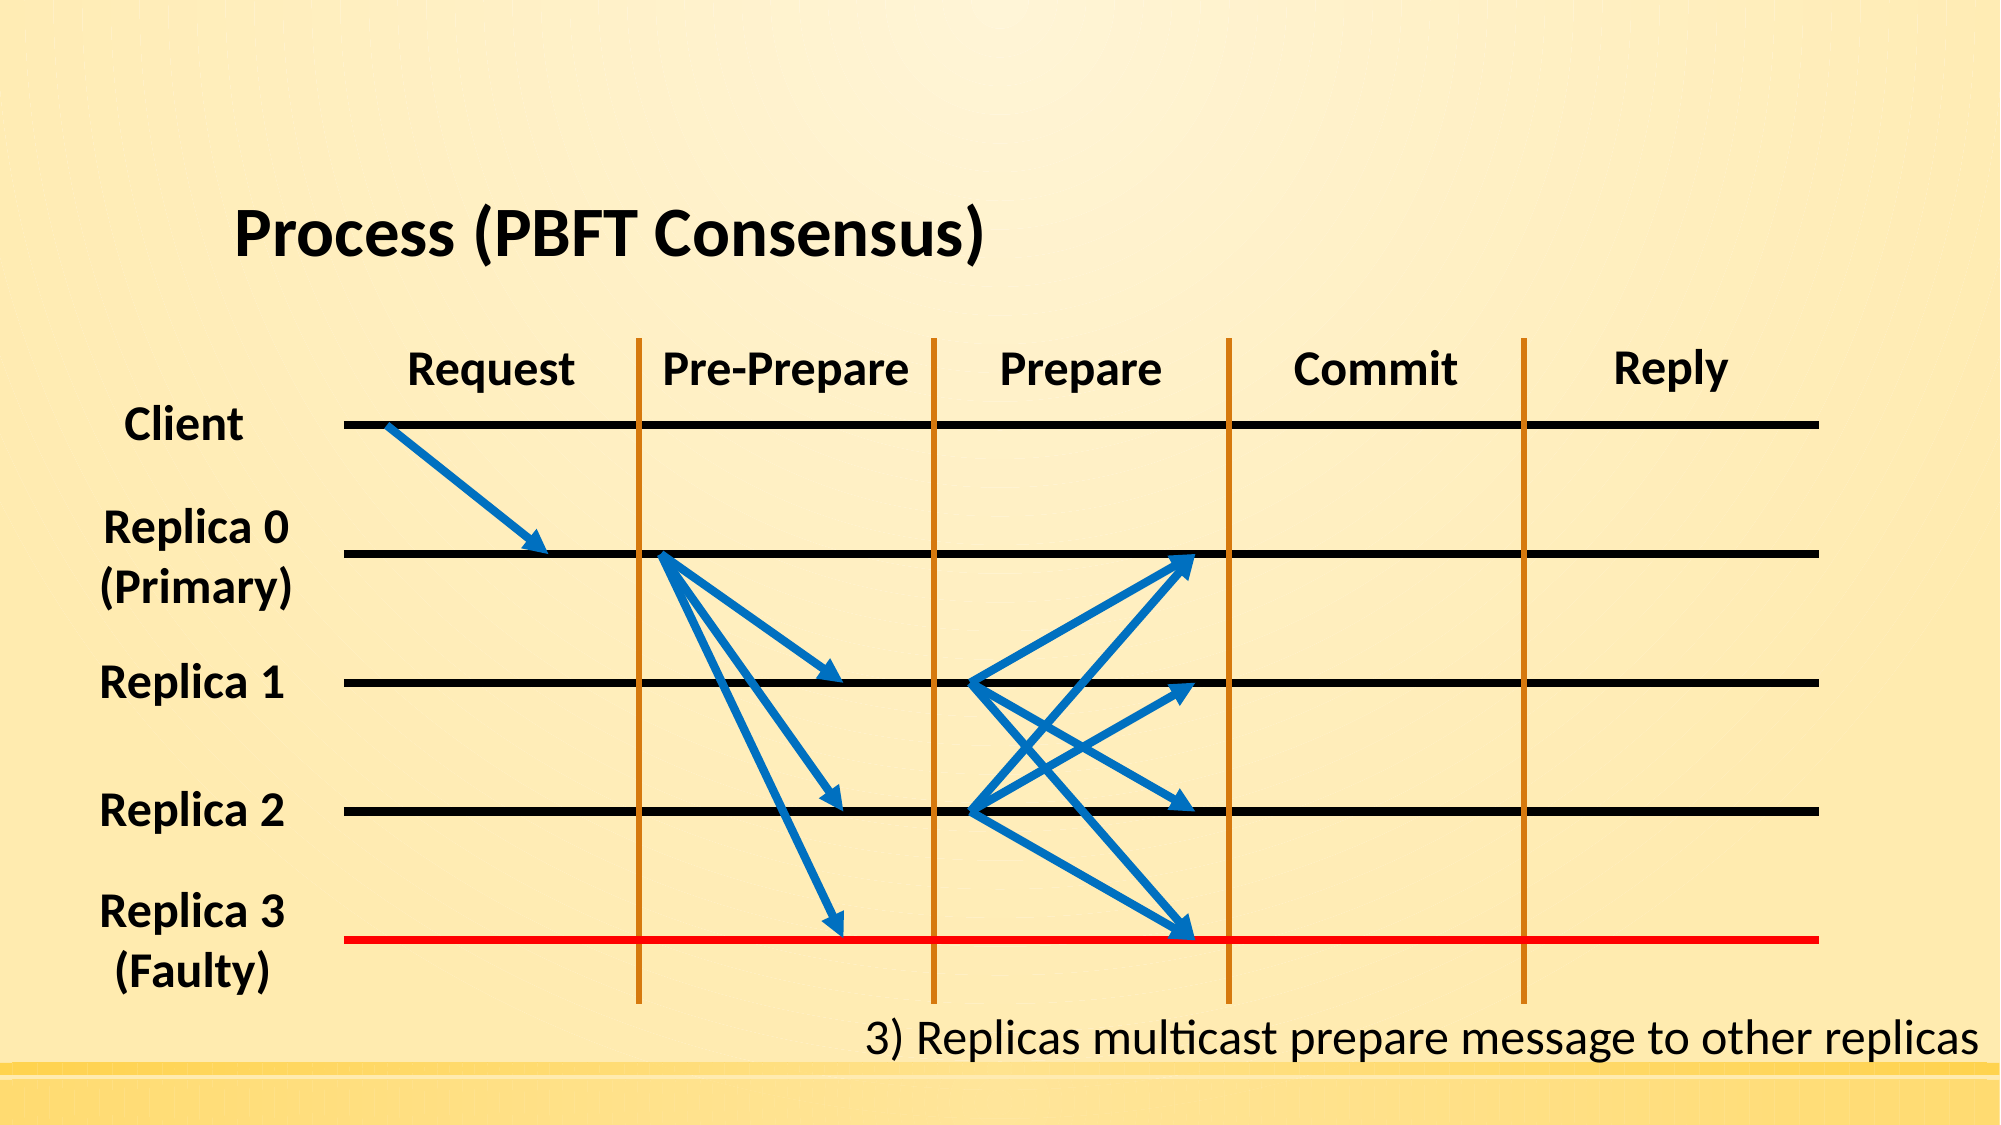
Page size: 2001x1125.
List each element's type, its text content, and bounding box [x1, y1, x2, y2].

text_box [970, 554, 1196, 682]
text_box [660, 812, 844, 939]
text_box Request [343, 328, 638, 403]
text_box Replica 0 (Primary) [84, 485, 309, 621]
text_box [970, 811, 1196, 941]
text_box Reply [1523, 327, 1819, 403]
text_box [970, 682, 1196, 811]
text_box Replica 2 [84, 769, 301, 844]
text_box Replica 3 (Faulty) [84, 870, 301, 1005]
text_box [660, 553, 844, 683]
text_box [660, 683, 844, 812]
text_box Commit [1228, 327, 1523, 403]
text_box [386, 425, 549, 555]
title Process (PBFT Consensus) [219, 76, 1780, 279]
text_box Replica 1 [84, 641, 301, 717]
text_box Pre-Prepare [638, 328, 933, 403]
text_box Prepare [933, 328, 1228, 403]
text_box 3) Replicas multicast prepare message to other replicas [849, 997, 1995, 1072]
text_box Client [109, 382, 260, 458]
